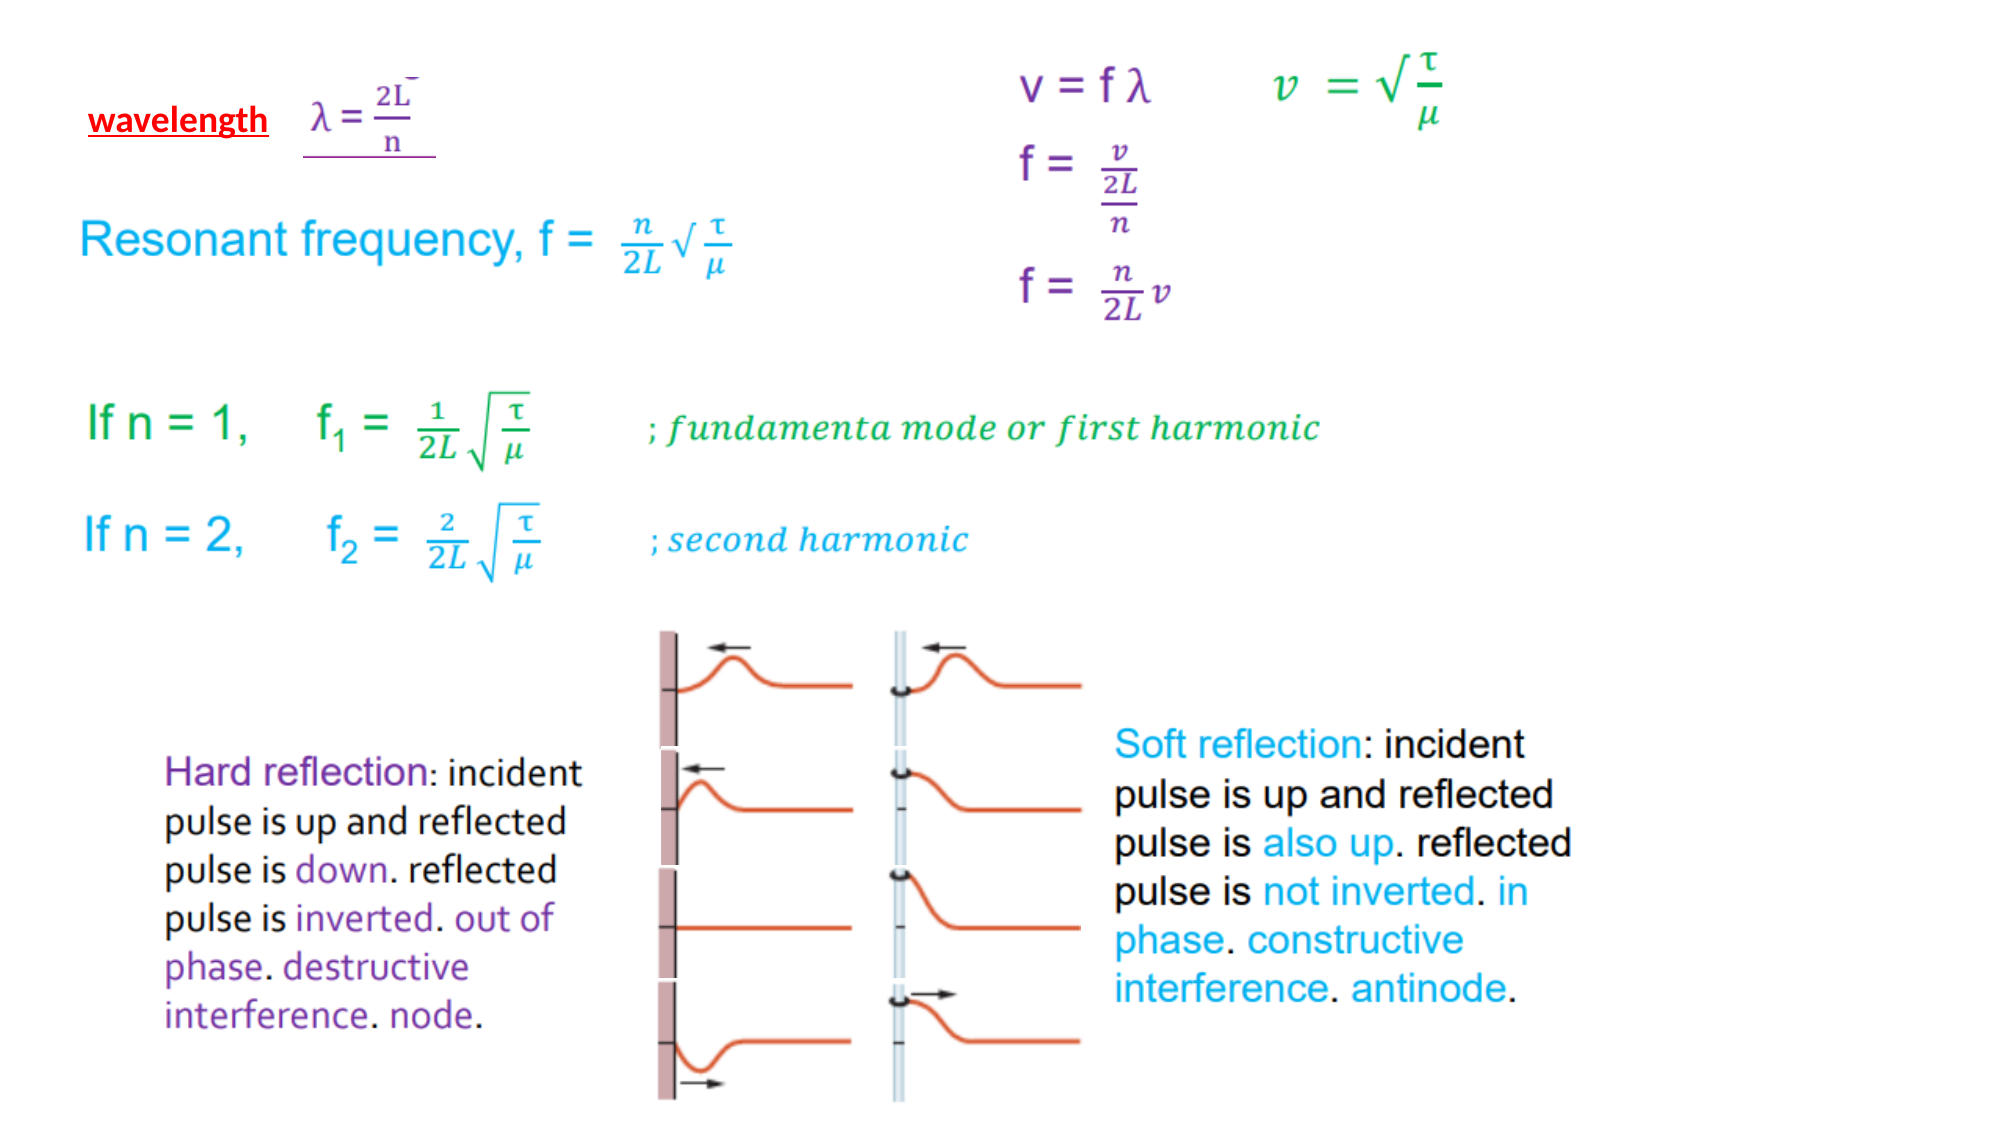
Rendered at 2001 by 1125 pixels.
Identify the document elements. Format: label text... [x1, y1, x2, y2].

picture [999, 57, 1185, 336]
picture [1108, 716, 1583, 1022]
picture [72, 383, 1334, 589]
picture [303, 77, 436, 158]
picture [653, 627, 1093, 1105]
picture [1248, 21, 1488, 154]
picture [72, 196, 756, 294]
text_box wavelength [73, 87, 284, 148]
picture [151, 739, 588, 1047]
